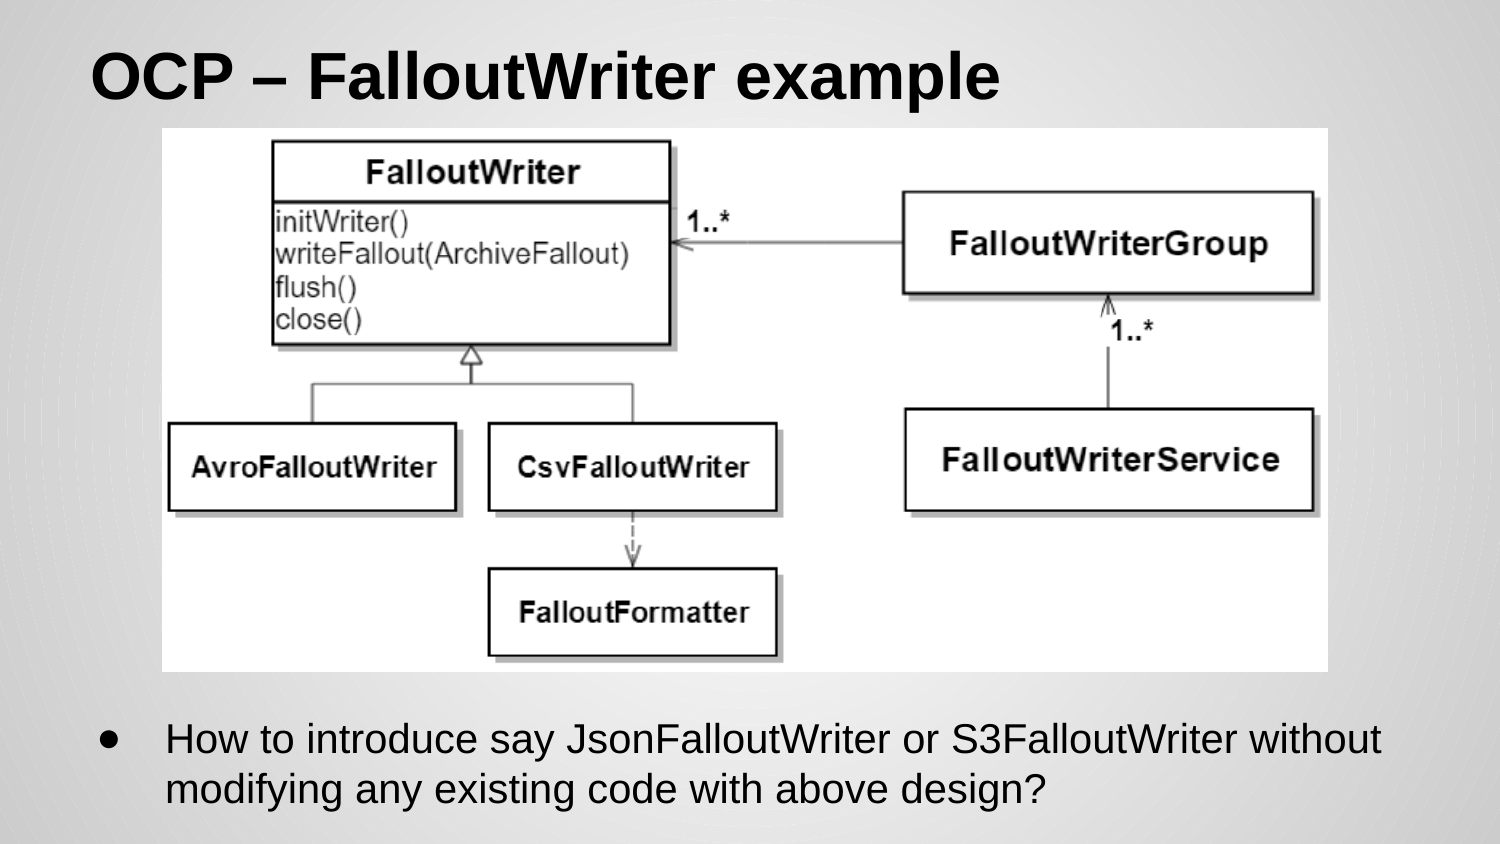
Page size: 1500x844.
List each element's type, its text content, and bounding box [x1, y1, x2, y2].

picture [162, 127, 1328, 673]
title OCP – FalloutWriter example [75, 21, 1425, 129]
list How to introduce say JsonFalloutWriter or S3FalloutWriter without modifying any existing code with above design? [75, 696, 1425, 822]
